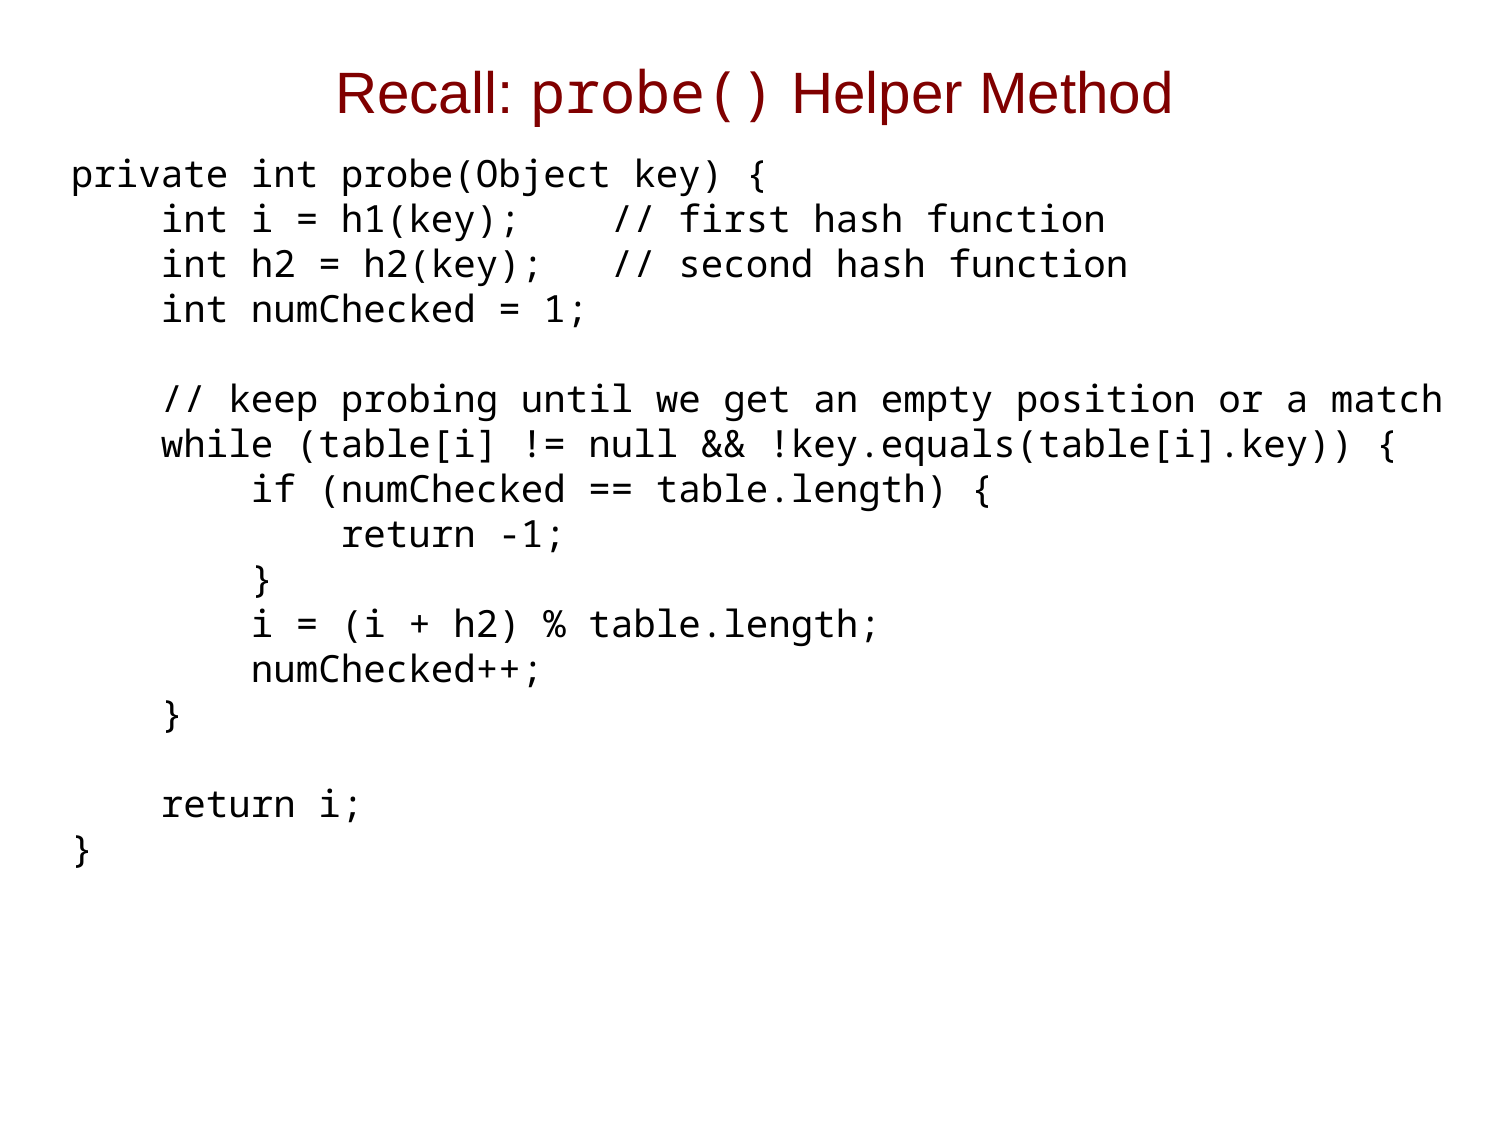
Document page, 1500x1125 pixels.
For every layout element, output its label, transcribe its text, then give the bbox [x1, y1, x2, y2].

title Recall: probe() Helper Method [42, 21, 1467, 161]
list private int probe(Object key) { int i = h1(key); // first hash function int h2 = h2(key); // second hash function int numChecked = 1; // keep probing until we get an empty position or a match while (table[i] != null && !key.equals(table[i].key)) { if (numChecked == table.length) { return -1; } i = (i + h2) % table.length; numChecked++; } return i; } [55, 141, 1471, 1063]
